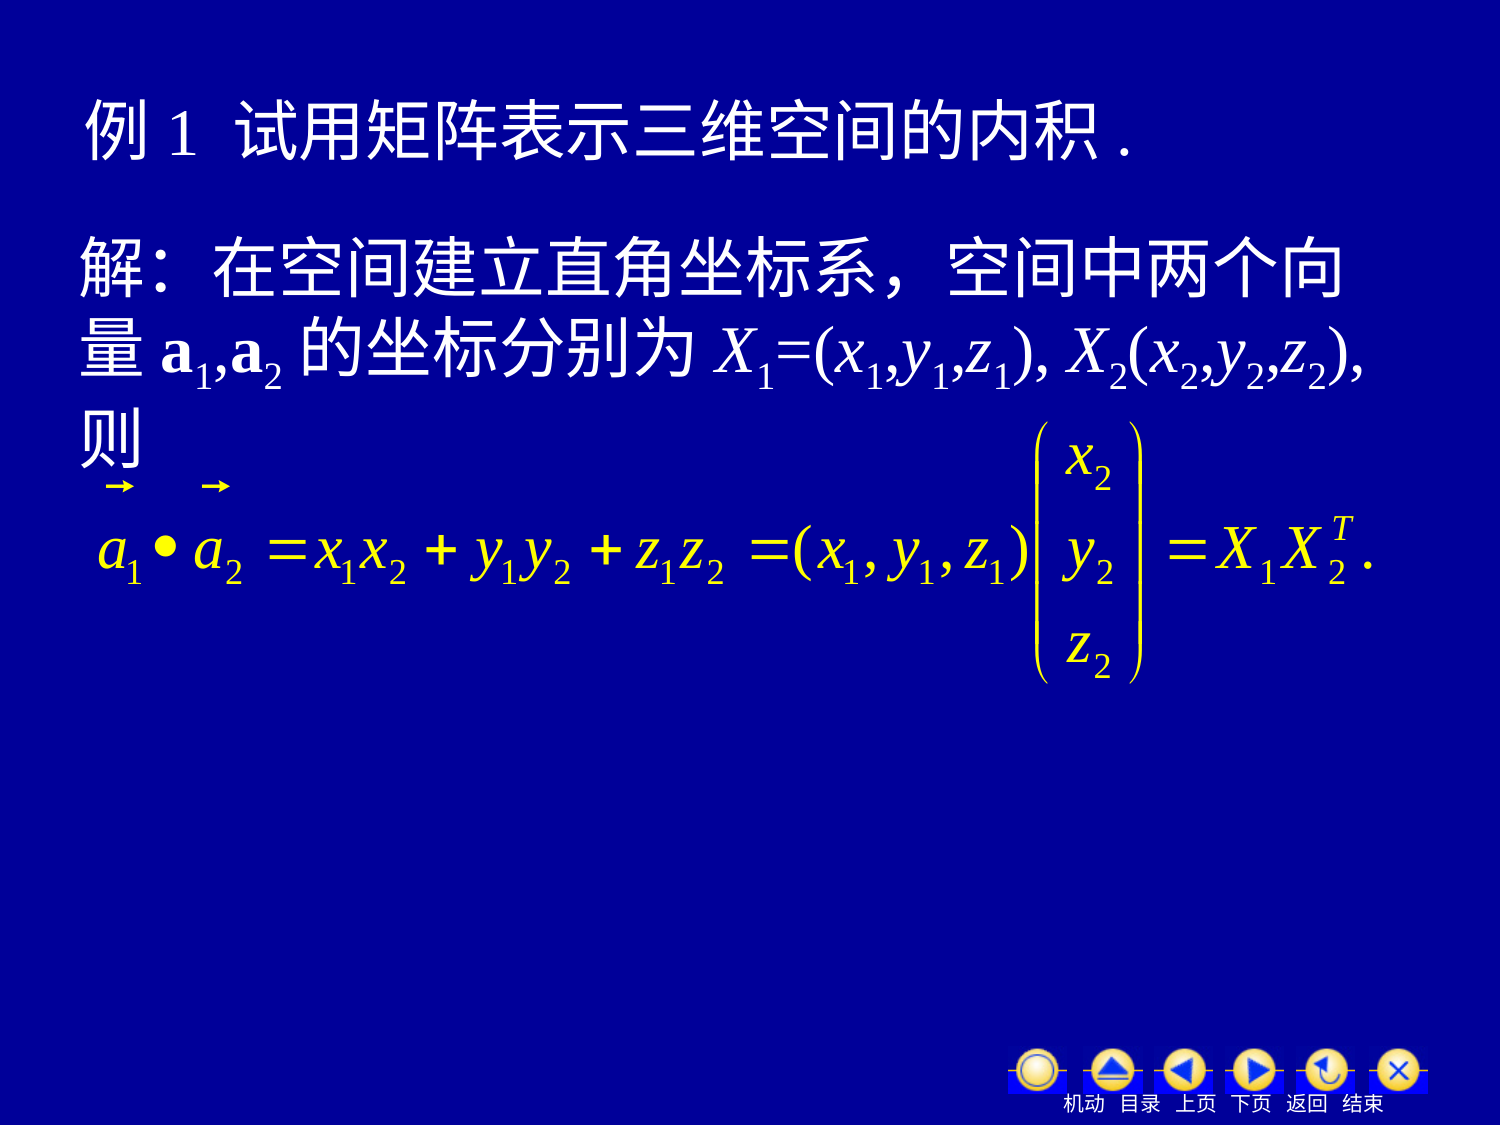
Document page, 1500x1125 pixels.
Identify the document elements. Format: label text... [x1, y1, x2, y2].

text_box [87, 406, 1383, 698]
picture [1296, 1046, 1355, 1094]
picture [1083, 1046, 1143, 1094]
text_box 例1 试用矩阵表示三维空间的内积. [68, 81, 1392, 176]
picture [1369, 1046, 1428, 1094]
text_box 解：在空间建立直角坐标系，空间中两个向量a1,a2的坐标分别为X1=(x1,y1,z1), X2(x2,y2,z2), 则 [63, 218, 1406, 485]
picture [1225, 1046, 1284, 1094]
picture [1008, 1046, 1067, 1094]
picture [1154, 1046, 1213, 1094]
